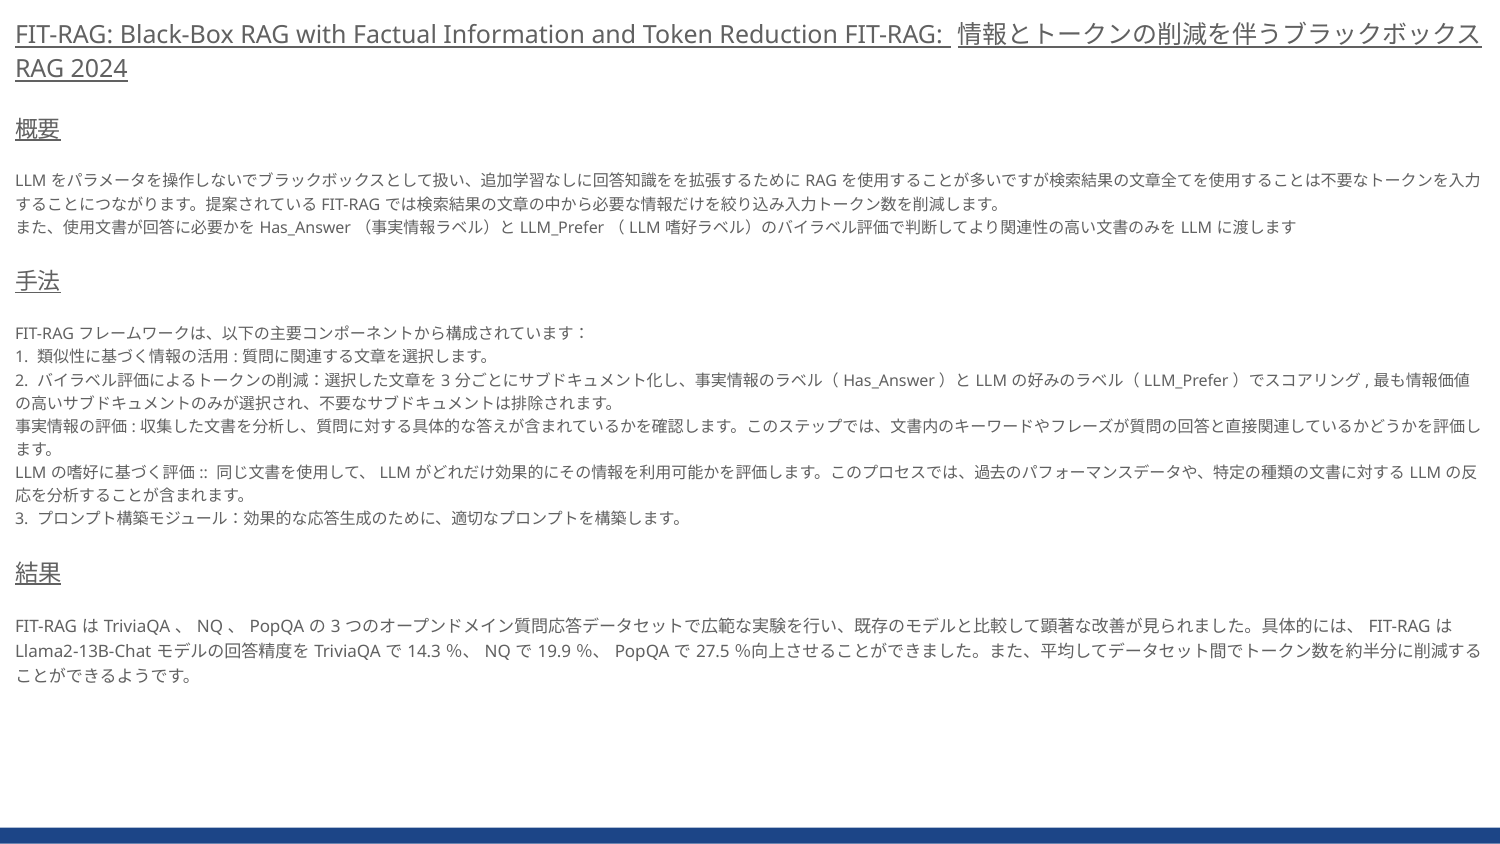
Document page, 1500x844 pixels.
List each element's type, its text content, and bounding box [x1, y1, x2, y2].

list FIT-RAG: Black-Box RAG with Factual Information and Token Reduction FIT-RAG: 情報とトークンの削減を伴うブラックボックスRAG 2024 概要 LLMをパラメータを操作しないでブラックボックスとして扱い、追加学習なしに回答知識をを拡張するためにRAGを使用することが多いですが検索結果の文章全てを使用することは不要なトークンを入力することにつながります。提案されているFIT-RAGでは検索結果の文章の中から必要な情報だけを絞り込み入力トークン数を削減します。 また、使用文書が回答に必要かをHas_Answer（事実情報ラベル）とLLM_Prefer（LLM嗜好ラベル）のバイラベル評価で判断してより関連性の高い文書のみをLLMに渡します 手法 FIT-RAGフレームワークは、以下の主要コンポーネントから構成されています： 1. 類似性に基づく情報の活用:質問に関連する文章を選択します。 2. バイラベル評価によるトークンの削減：選択した文章を3分ごとにサブドキュメント化し、事実情報のラベル（Has_Answer）とLLMの好みのラベル（LLM_Prefer）でスコアリング,最も情報価値の高いサブドキュメントのみが選択され、不要なサブドキュメントは排除されます。 事実情報の評価:収集した文書を分析し、質問に対する具体的な答えが含まれているかを確認します。このステップでは、文書内のキーワードやフレーズが質問の回答と直接関連しているかどうかを評価します。 LLMの嗜好に基づく評価:: 同じ文書を使用して、LLMがどれだけ効果的にその情報を利用可能かを評価します。このプロセスでは、過去のパフォーマンスデータや、特定の種類の文書に対するLLMの反応を分析することが含まれます。 3. プロンプト構築モジュール：効果的な応答生成のために、適切なプロンプトを構築します。 結果 FIT-RAGはTriviaQA、NQ、PopQAの3つのオープンドメイン質問応答データセットで広範な実験を行い、既存のモデルと比較して顕著な改善が見られました。具体的には、FIT-RAGはLlama2-13B-Chatモデルの回答精度をTriviaQAで14.3％、NQで19.9％、PopQAで27.5％向上させることができました。また、平均してデータセット間でトークン数を約半分に削減することができるようです。 [0, 0, 1500, 829]
